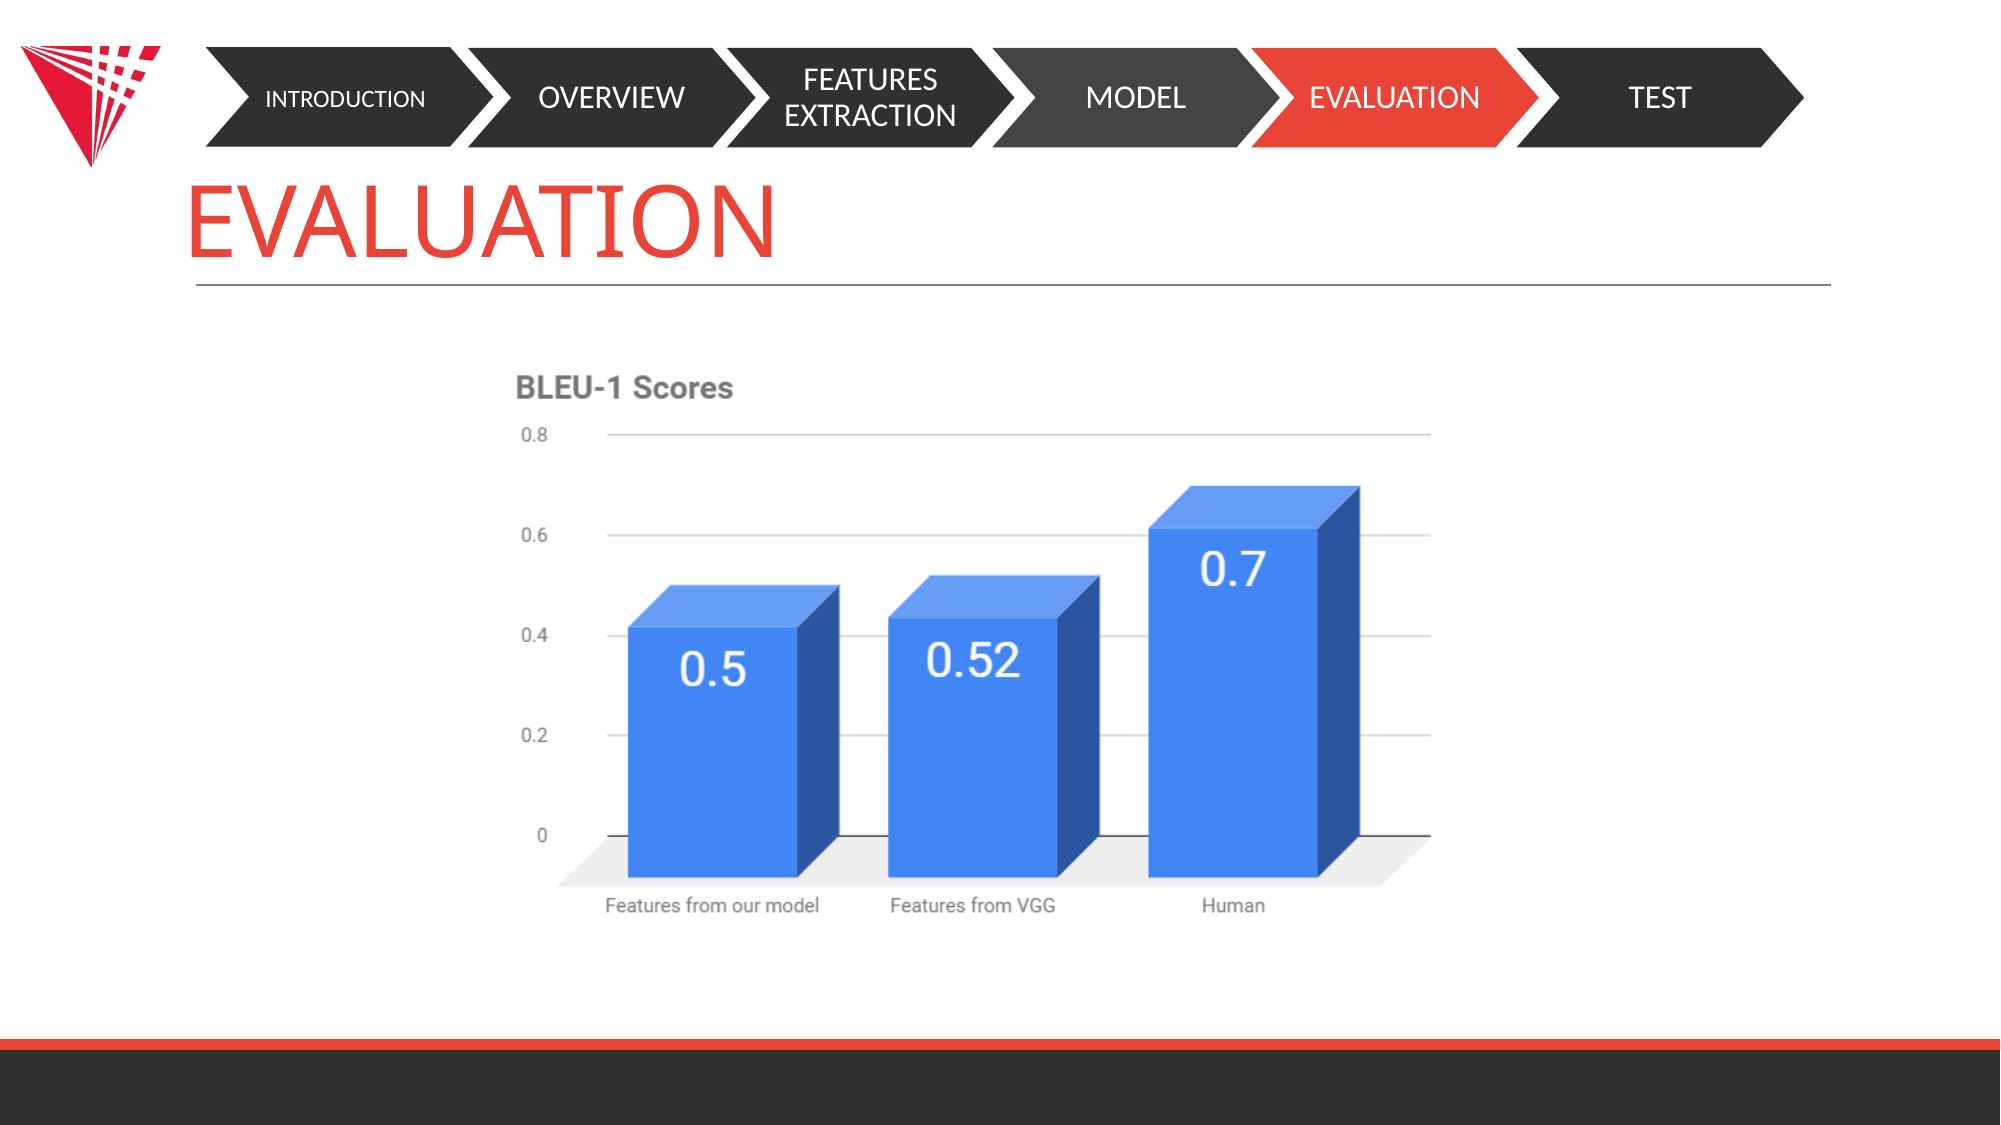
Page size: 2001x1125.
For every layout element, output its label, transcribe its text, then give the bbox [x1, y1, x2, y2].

picture [21, 46, 161, 187]
title EVALUATION [174, 47, 1825, 285]
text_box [205, 46, 1805, 148]
picture [485, 343, 1462, 946]
